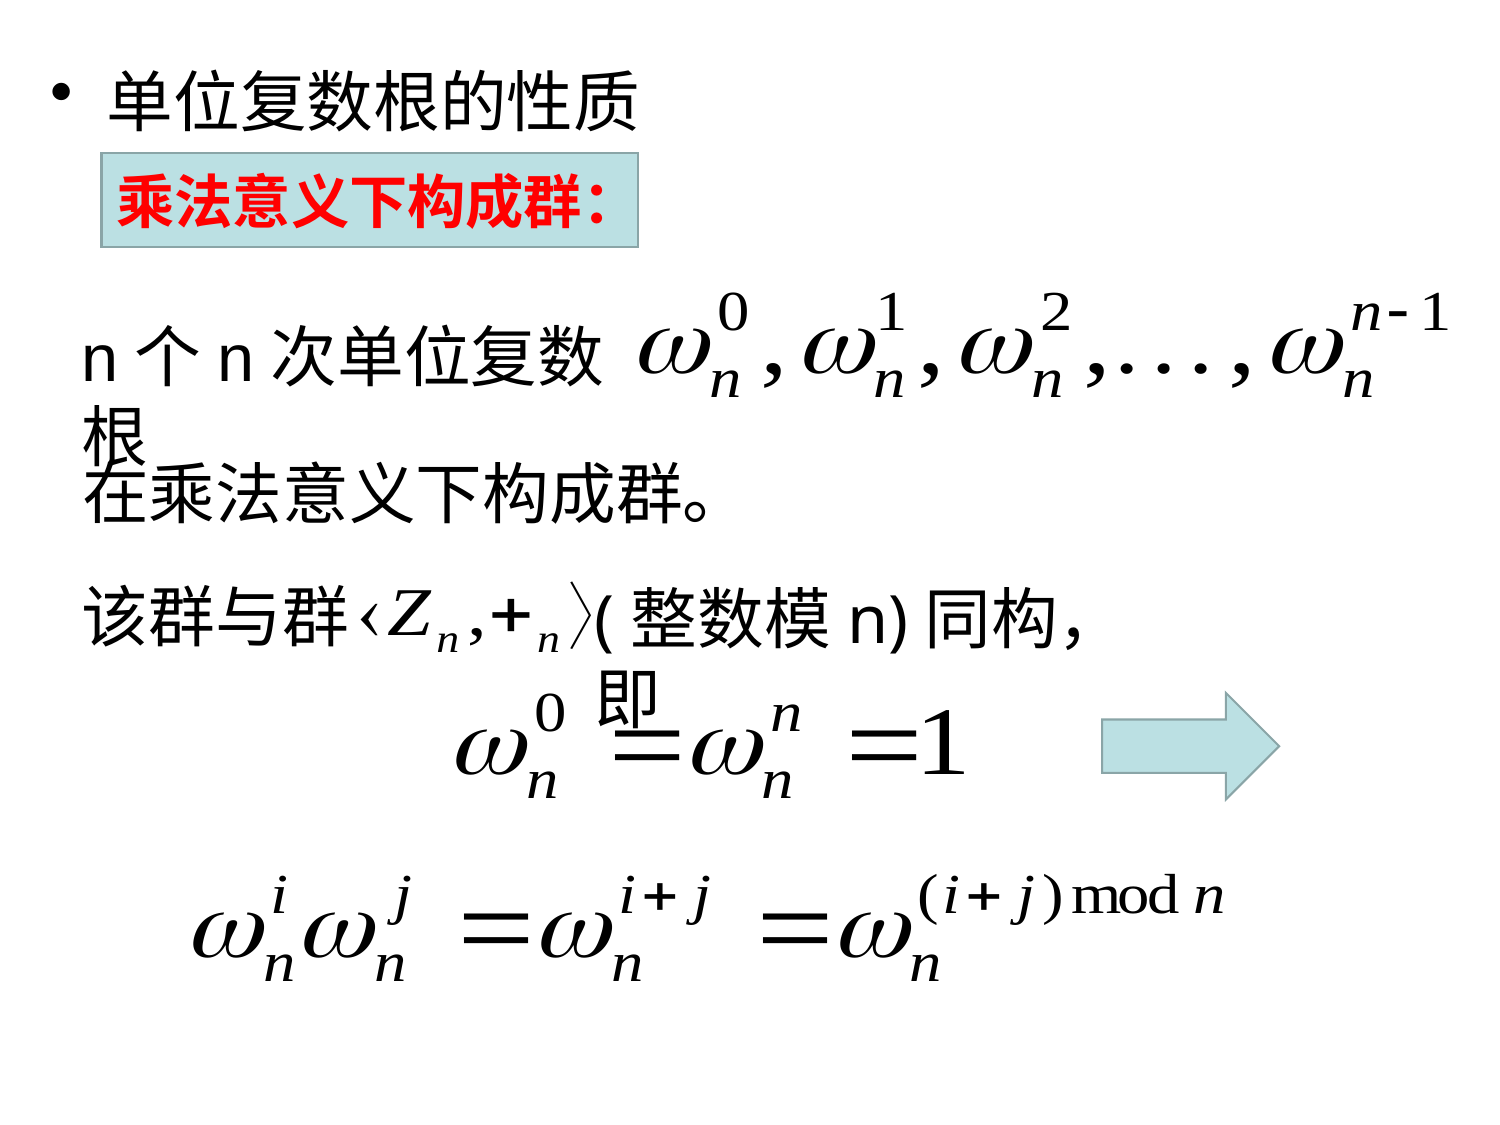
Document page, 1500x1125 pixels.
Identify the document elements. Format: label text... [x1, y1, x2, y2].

text_box 乘法意义下构成群： [100, 152, 639, 248]
text_box 该群与群 [67, 566, 380, 667]
text_box (整数模n)同构，即 [608, 569, 1196, 670]
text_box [174, 852, 1247, 1006]
list 单位复数根的性质 [35, 52, 1386, 153]
text_box [1101, 690, 1281, 802]
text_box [621, 268, 1462, 422]
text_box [437, 669, 984, 823]
text_box n个n次单位复数根 [67, 307, 621, 408]
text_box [346, 567, 608, 670]
text_box 在乘法意义下构成群。 [67, 444, 718, 545]
